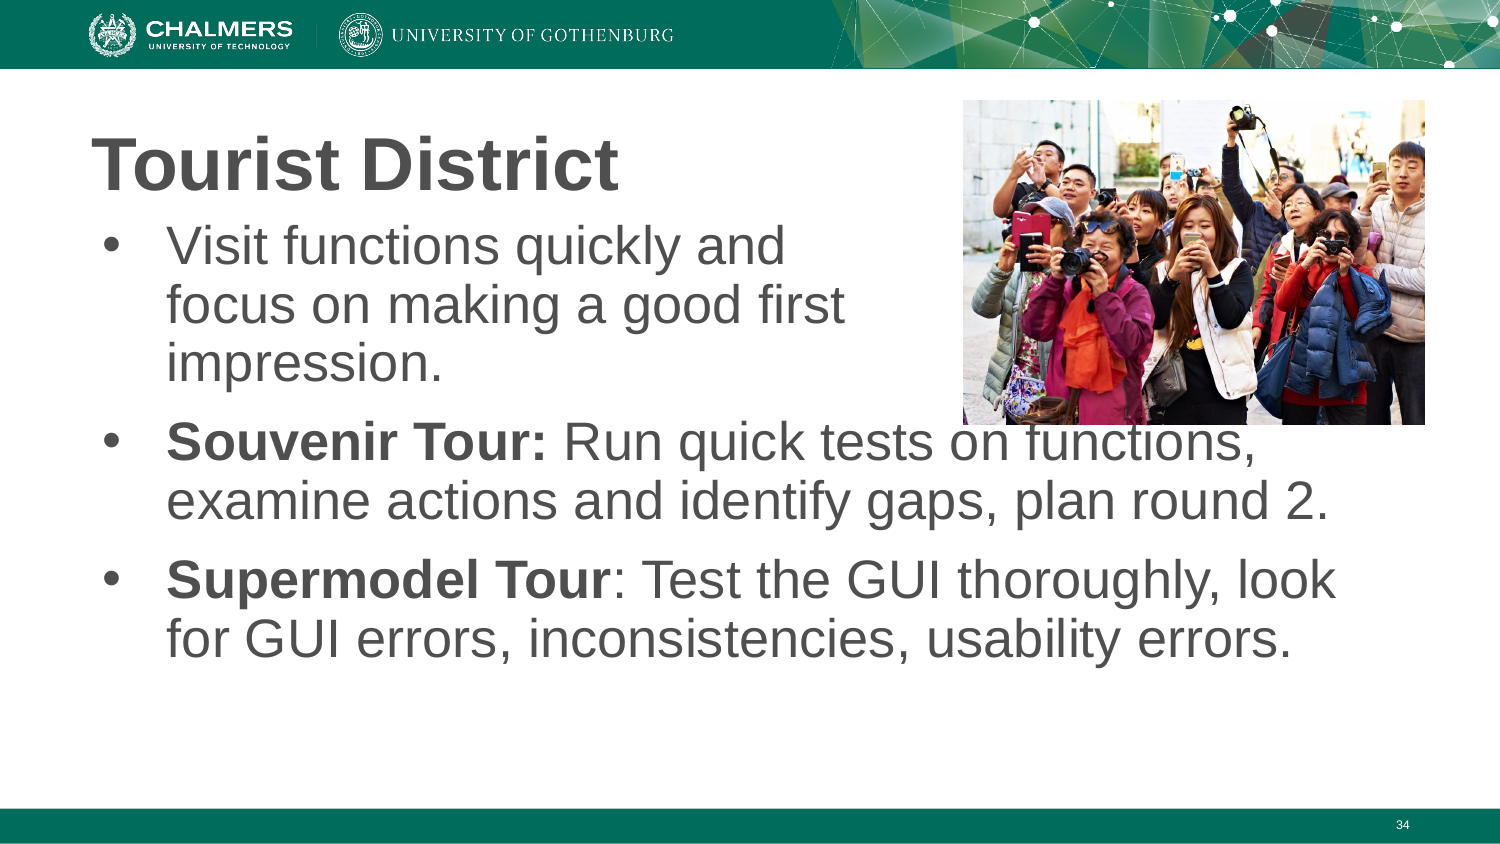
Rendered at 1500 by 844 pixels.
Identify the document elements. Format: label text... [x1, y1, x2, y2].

list Visit functions quickly and focus on making a good first impression. Souvenir Tour: Run quick tests on functions, examine actions and identify gaps, plan round 2. Supermodel Tour: Test the GUI thoroughly, look for GUI errors, inconsistencies, usability errors. [76, 210, 1425, 782]
picture [759, 0, 1500, 68]
title Tourist District [76, 100, 961, 210]
picture [962, 100, 1426, 425]
slide_number ‹#› [1074, 809, 1425, 844]
picture [64, 0, 696, 85]
